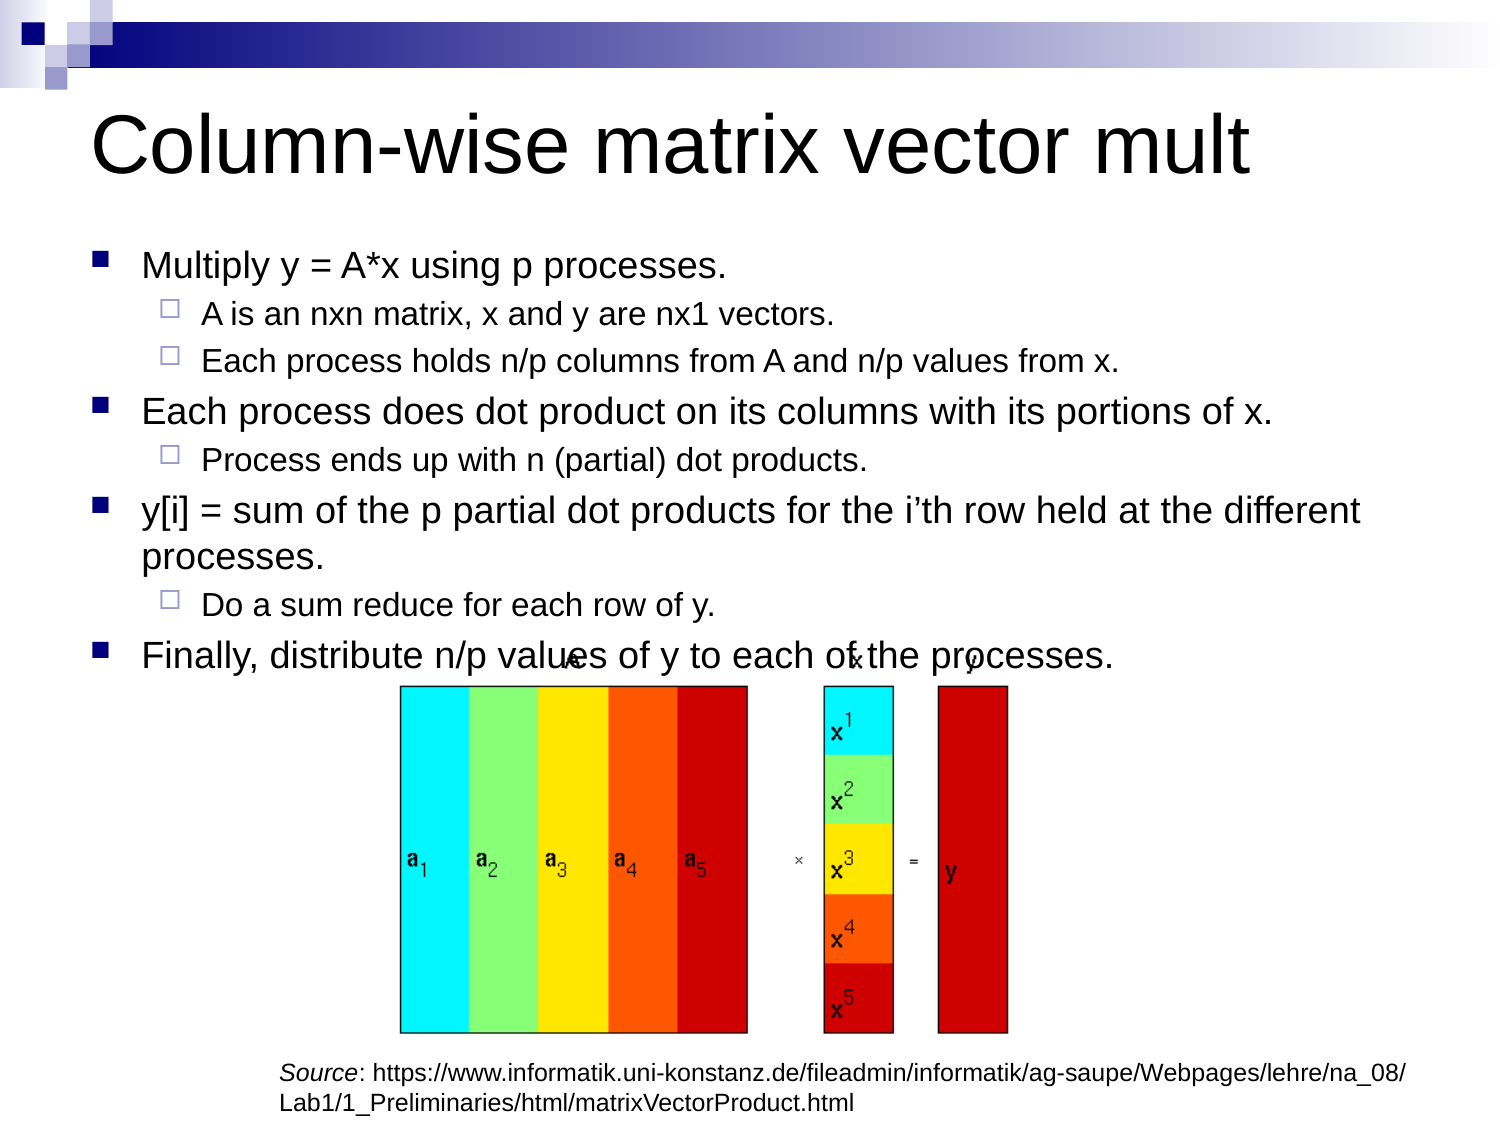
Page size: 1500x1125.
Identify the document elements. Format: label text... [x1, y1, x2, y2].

list Multiply y = A*x using p processes. A is an nxn matrix, x and y are nx1 vectors. Each process holds n/p columns from A and n/p values from x. Each process does dot product on its columns with its portions of x. Process ends up with n (partial) dot products. y[i] = sum of the p partial dot products for the i’th row held at the different processes. Do a sum reduce for each row of y. Finally, distribute n/p values of y to each of the processes. [75, 232, 1441, 690]
picture [254, 654, 1092, 1080]
text_box Source: https://www.informatik.uni-konstanz.de/fileadmin/informatik/ag-saupe/Webpages/lehre/na_08/Lab1/1_Preliminaries/html/matrixVectorProduct.html [264, 1049, 1490, 1124]
title Column-wise matrix vector mult [75, 75, 1481, 205]
